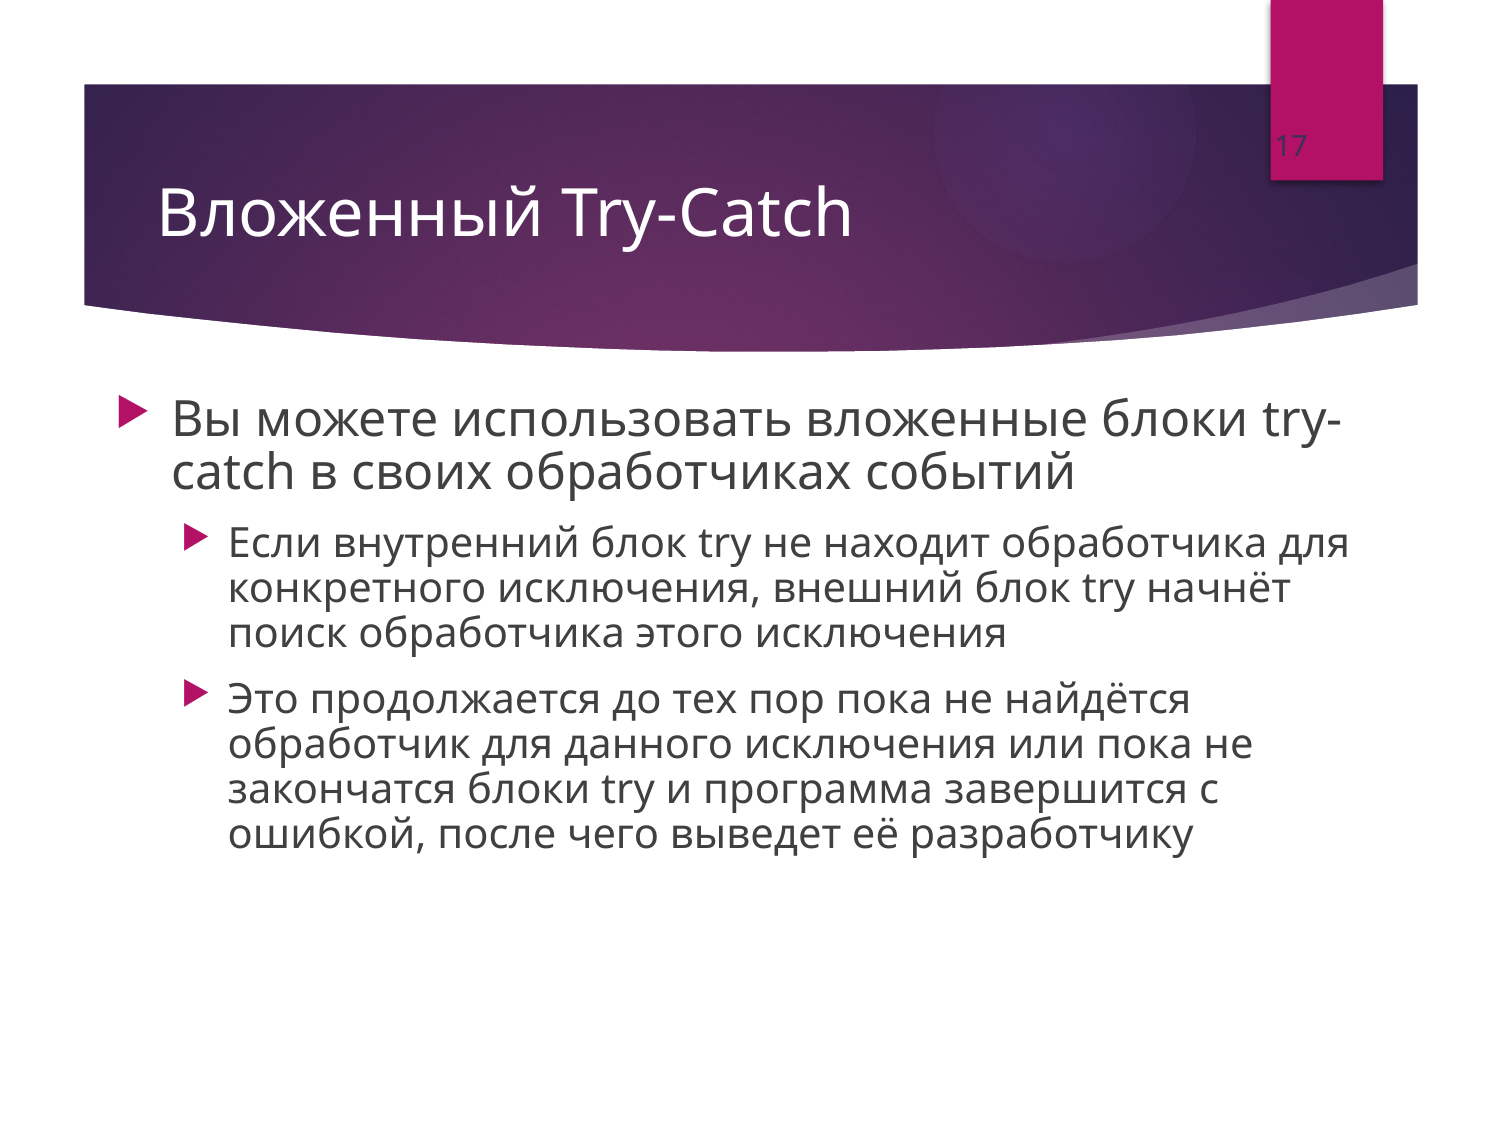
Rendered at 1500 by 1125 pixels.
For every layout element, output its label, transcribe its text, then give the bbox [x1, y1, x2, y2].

slide_number 17 [1259, 48, 1390, 175]
title Вложенный Try-Catch [141, 152, 1183, 269]
list Вы можете использовать вложенные блоки try-catch в своих обработчиках событий Если внутренний блок try не находит обработчика для конкретного исключения, внешний блок try начнёт поиск обработчика этого исключения Это продолжается до тех пор пока не найдётся обработчик для данного исключения или пока не закончатся блоки try и программа завершится с ошибкой, после чего выведет её разработчику [100, 385, 1390, 1035]
